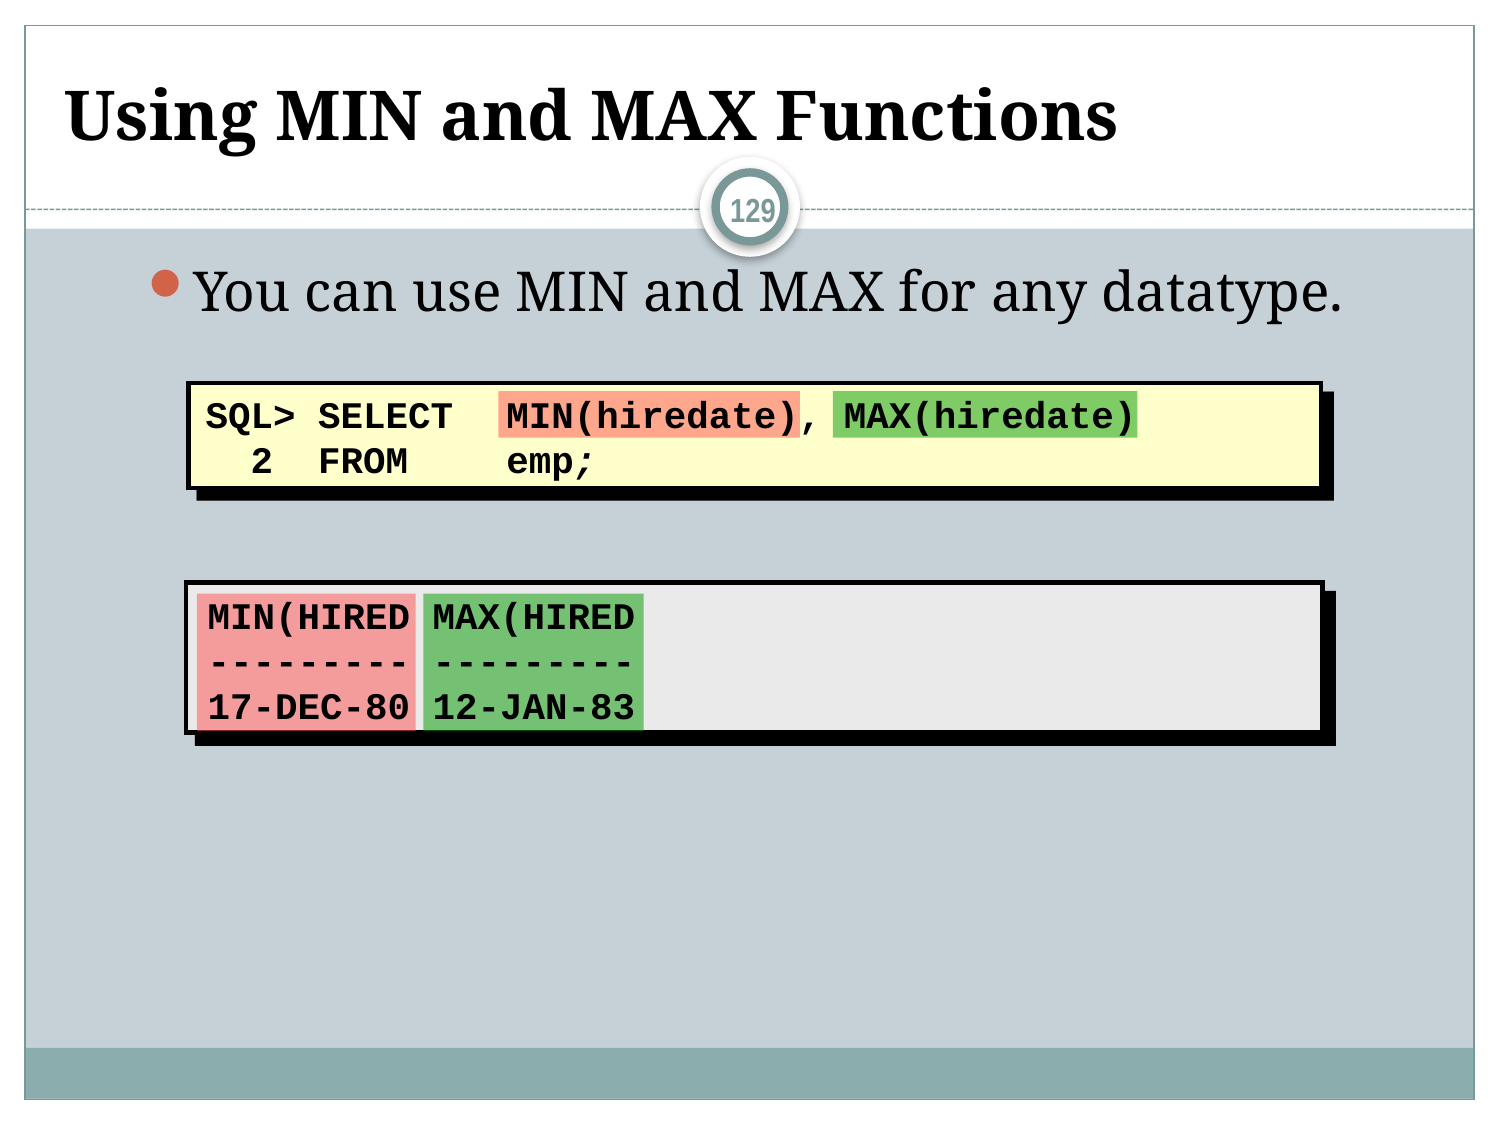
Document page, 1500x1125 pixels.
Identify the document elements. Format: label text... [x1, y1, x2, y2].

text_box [196, 390, 421, 732]
list You can use MIN and MAX for any datatype. [132, 248, 1387, 331]
text_box SQL> SELECT MIN(hiredate), MAX(hiredate) 2 FROM emp; [190, 380, 1327, 491]
text_box MIN(HIRED MAX(HIRED --------- --------- 17-DEC-80 12-JAN-83 [1142, 584, 1325, 735]
title Using MIN and MAX Functions [49, 37, 1450, 163]
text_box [423, 390, 1138, 732]
text_box [186, 582, 190, 733]
slide_number 129 [715, 168, 791, 241]
